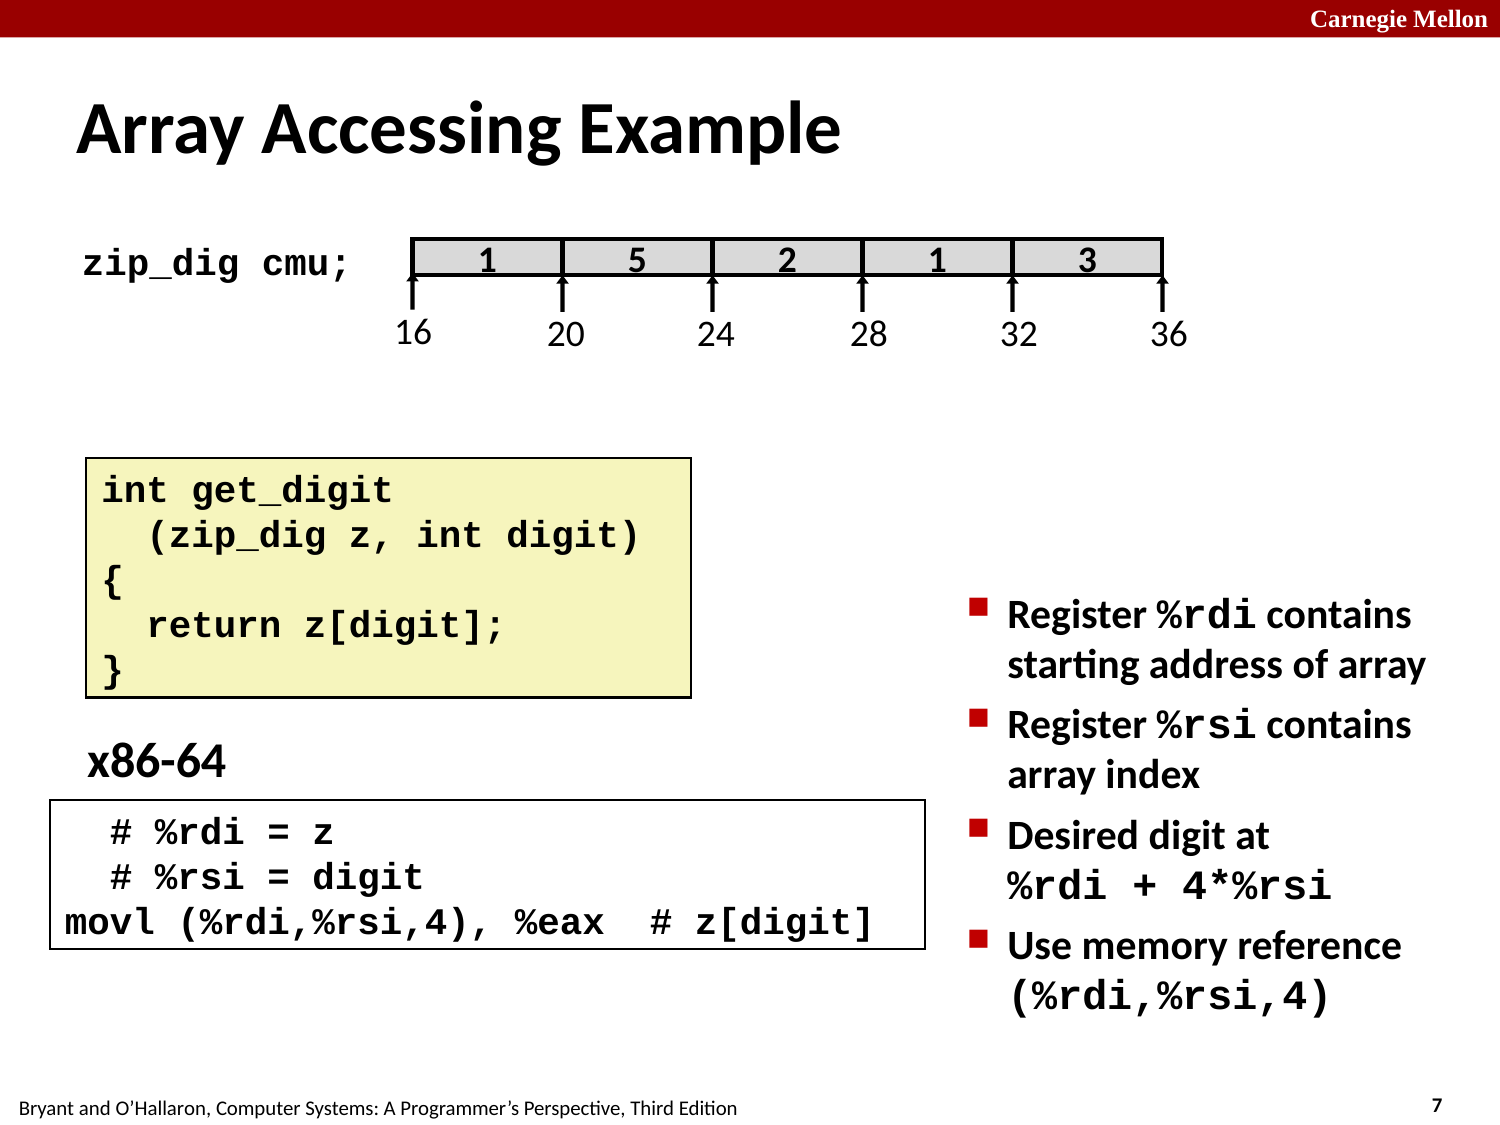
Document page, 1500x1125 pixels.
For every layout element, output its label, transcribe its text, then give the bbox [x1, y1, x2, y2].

title Array Accessing Example [61, 60, 1307, 187]
text_box int get_digit (zip_dig z, int digit) { return z[digit]; } [86, 458, 691, 698]
text_box x86-64 [72, 720, 242, 796]
text_box # %rdi = z # %rsi = digit movl (%rdi,%rsi,4), %eax # z[digit] [50, 799, 925, 950]
text_box zip_dig cmu; [49, 230, 367, 291]
list Register %rdi contains starting address of array Register %rsi contains array index Desired digit at %rdi + 4*%rsi Use memory reference (%rdi,%rsi,4) [926, 578, 1490, 1069]
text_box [358, 238, 1251, 363]
